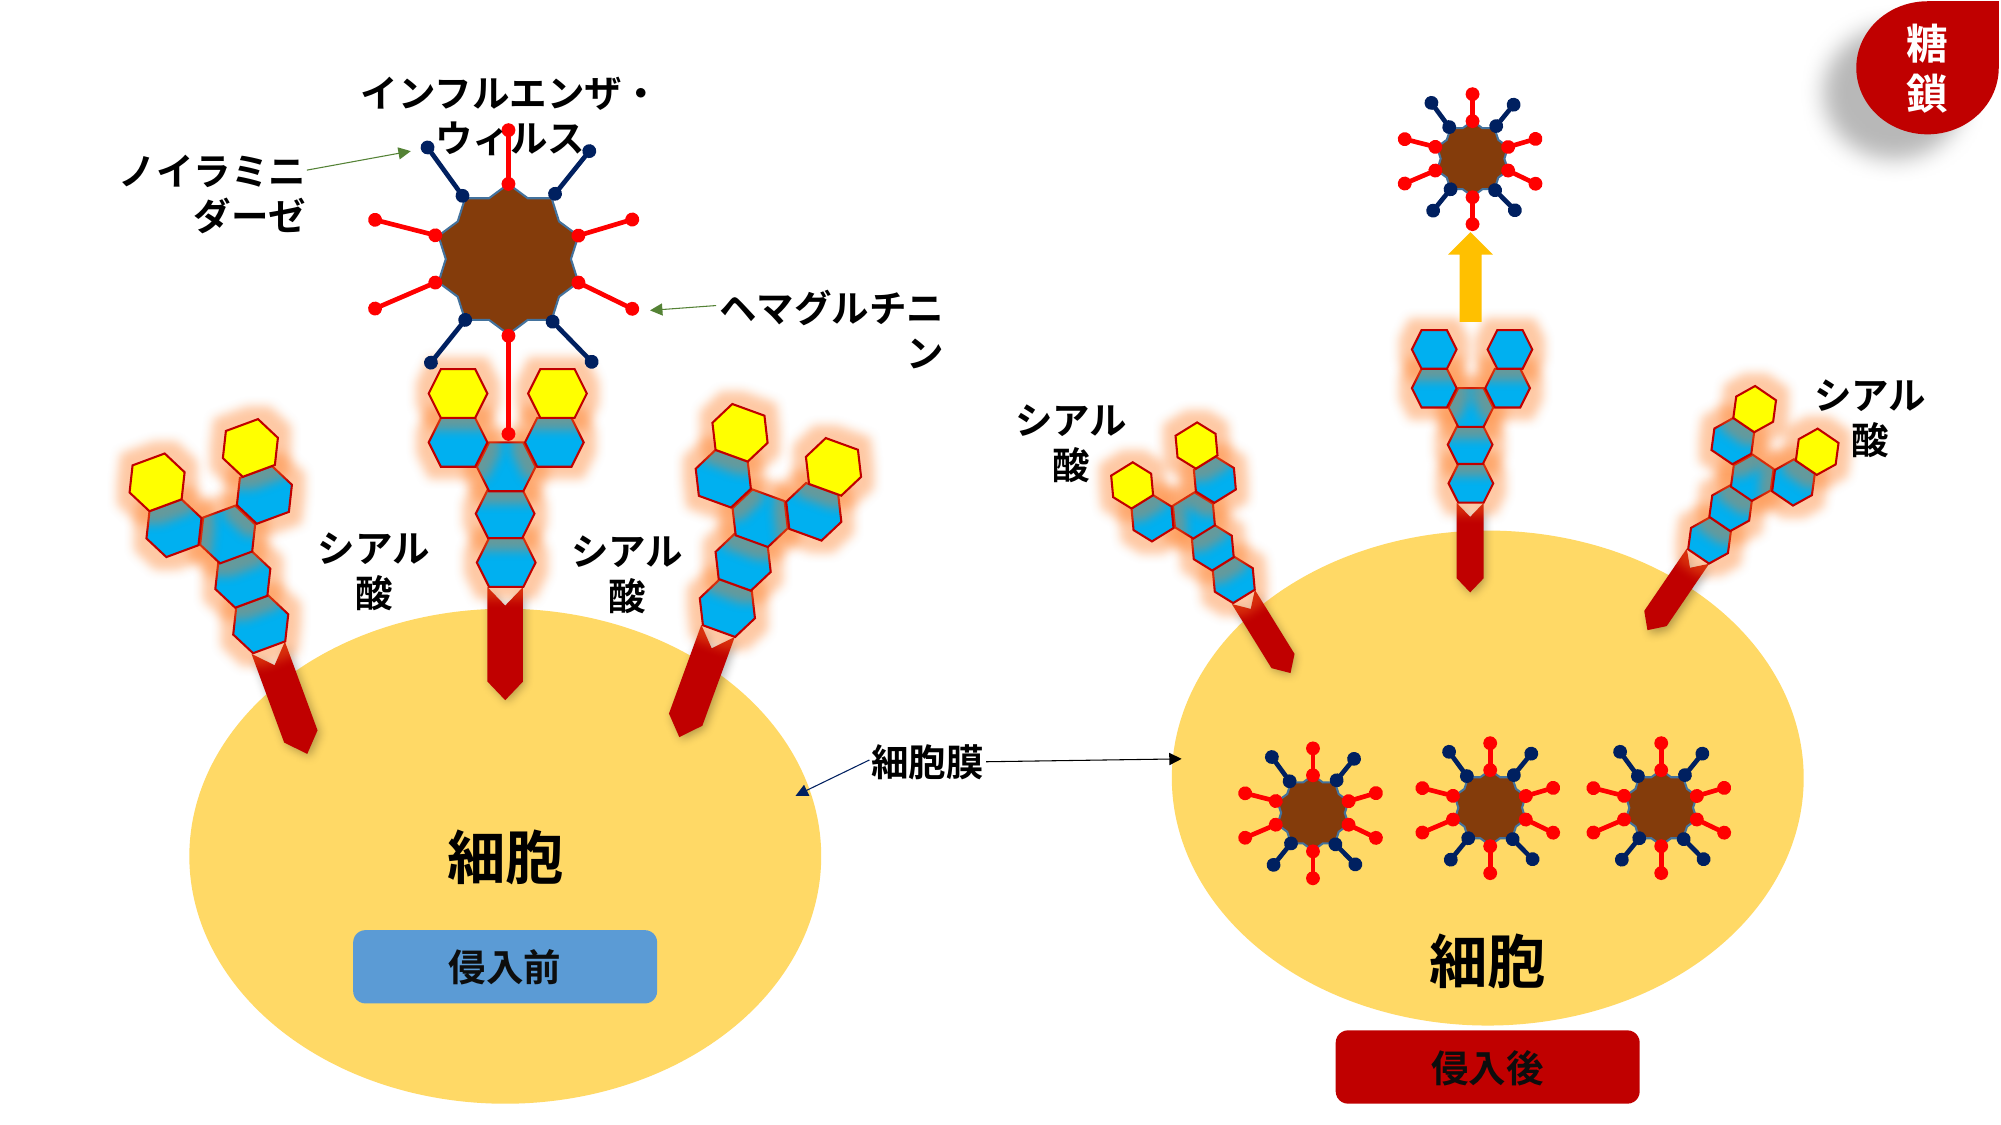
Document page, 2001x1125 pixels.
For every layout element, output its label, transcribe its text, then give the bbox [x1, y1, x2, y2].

text_box [795, 759, 870, 796]
text_box [659, 416, 818, 748]
text_box 細胞 [423, 813, 587, 899]
text_box ヘマグルチニン [676, 277, 959, 383]
text_box [1662, 391, 1784, 655]
text_box [649, 305, 717, 311]
text_box [1170, 532, 1805, 1027]
text_box [188, 622, 823, 1105]
text_box [986, 758, 1182, 762]
text_box シアル酸 [332, 517, 428, 622]
text_box シアル酸 [1788, 364, 1952, 469]
text_box [1245, 748, 1376, 879]
text_box [428, 434, 587, 701]
text_box 侵入前 [352, 929, 659, 1005]
text_box [1411, 330, 1533, 593]
text_box 細胞 [1406, 917, 1570, 1003]
text_box [375, 130, 633, 434]
text_box [1448, 232, 1493, 322]
text_box [306, 151, 411, 171]
text_box シアル酸 [587, 521, 659, 626]
text_box ノイラミニダーゼ [35, 140, 321, 245]
text_box [1593, 743, 1725, 874]
text_box 細胞膜 [845, 731, 1009, 792]
text_box インフルエンザ・ウィルス [310, 63, 710, 168]
text_box [1404, 94, 1536, 225]
text_box [173, 432, 332, 764]
text_box 侵入後 [1334, 1029, 1641, 1105]
text_box シアル酸 [989, 389, 1153, 495]
text_box [1162, 429, 1284, 692]
text_box [1422, 743, 1554, 874]
text_box [1284, 631, 1298, 677]
